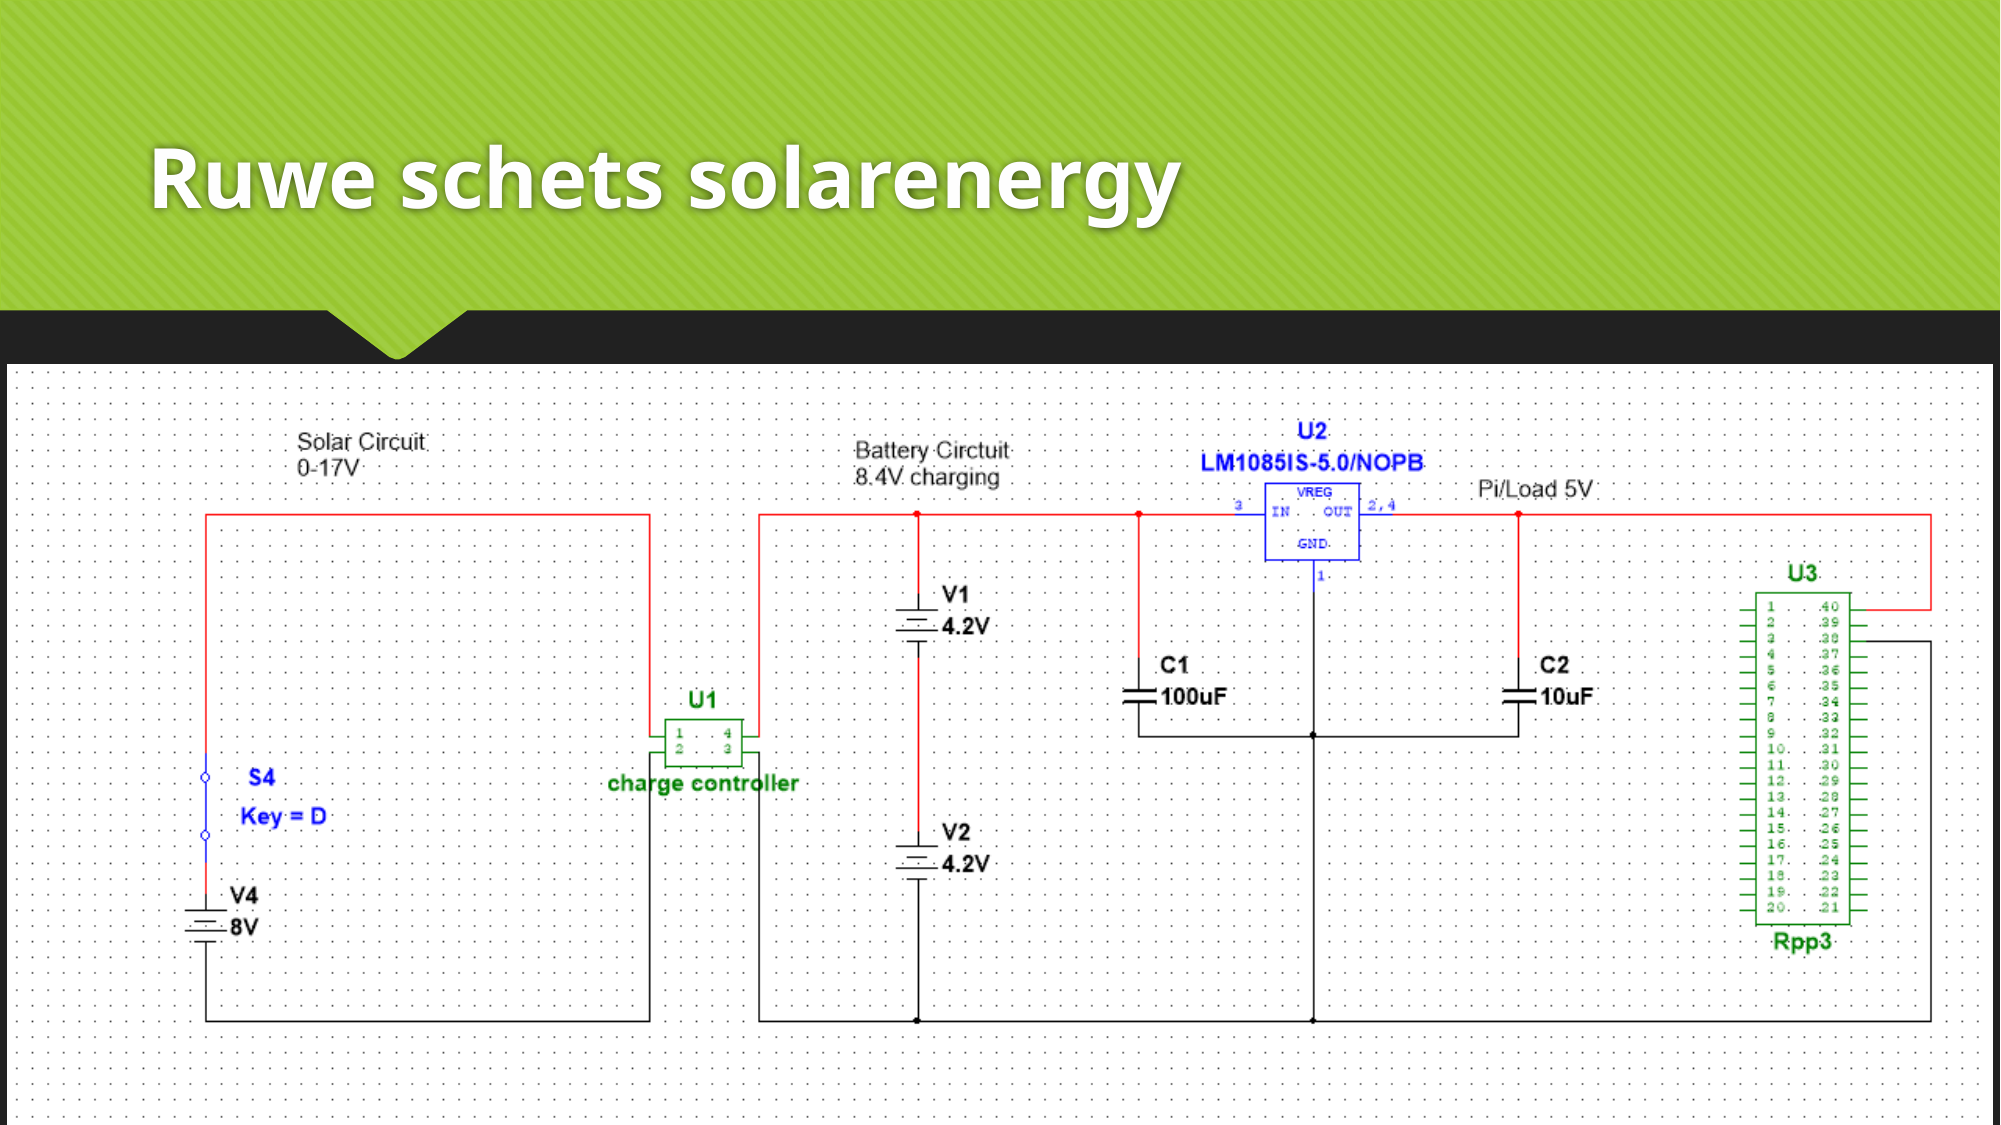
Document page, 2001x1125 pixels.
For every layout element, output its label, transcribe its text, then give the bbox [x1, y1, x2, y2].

title Ruwe schets solarenergy [132, 73, 1868, 233]
picture [6, 364, 1994, 1125]
